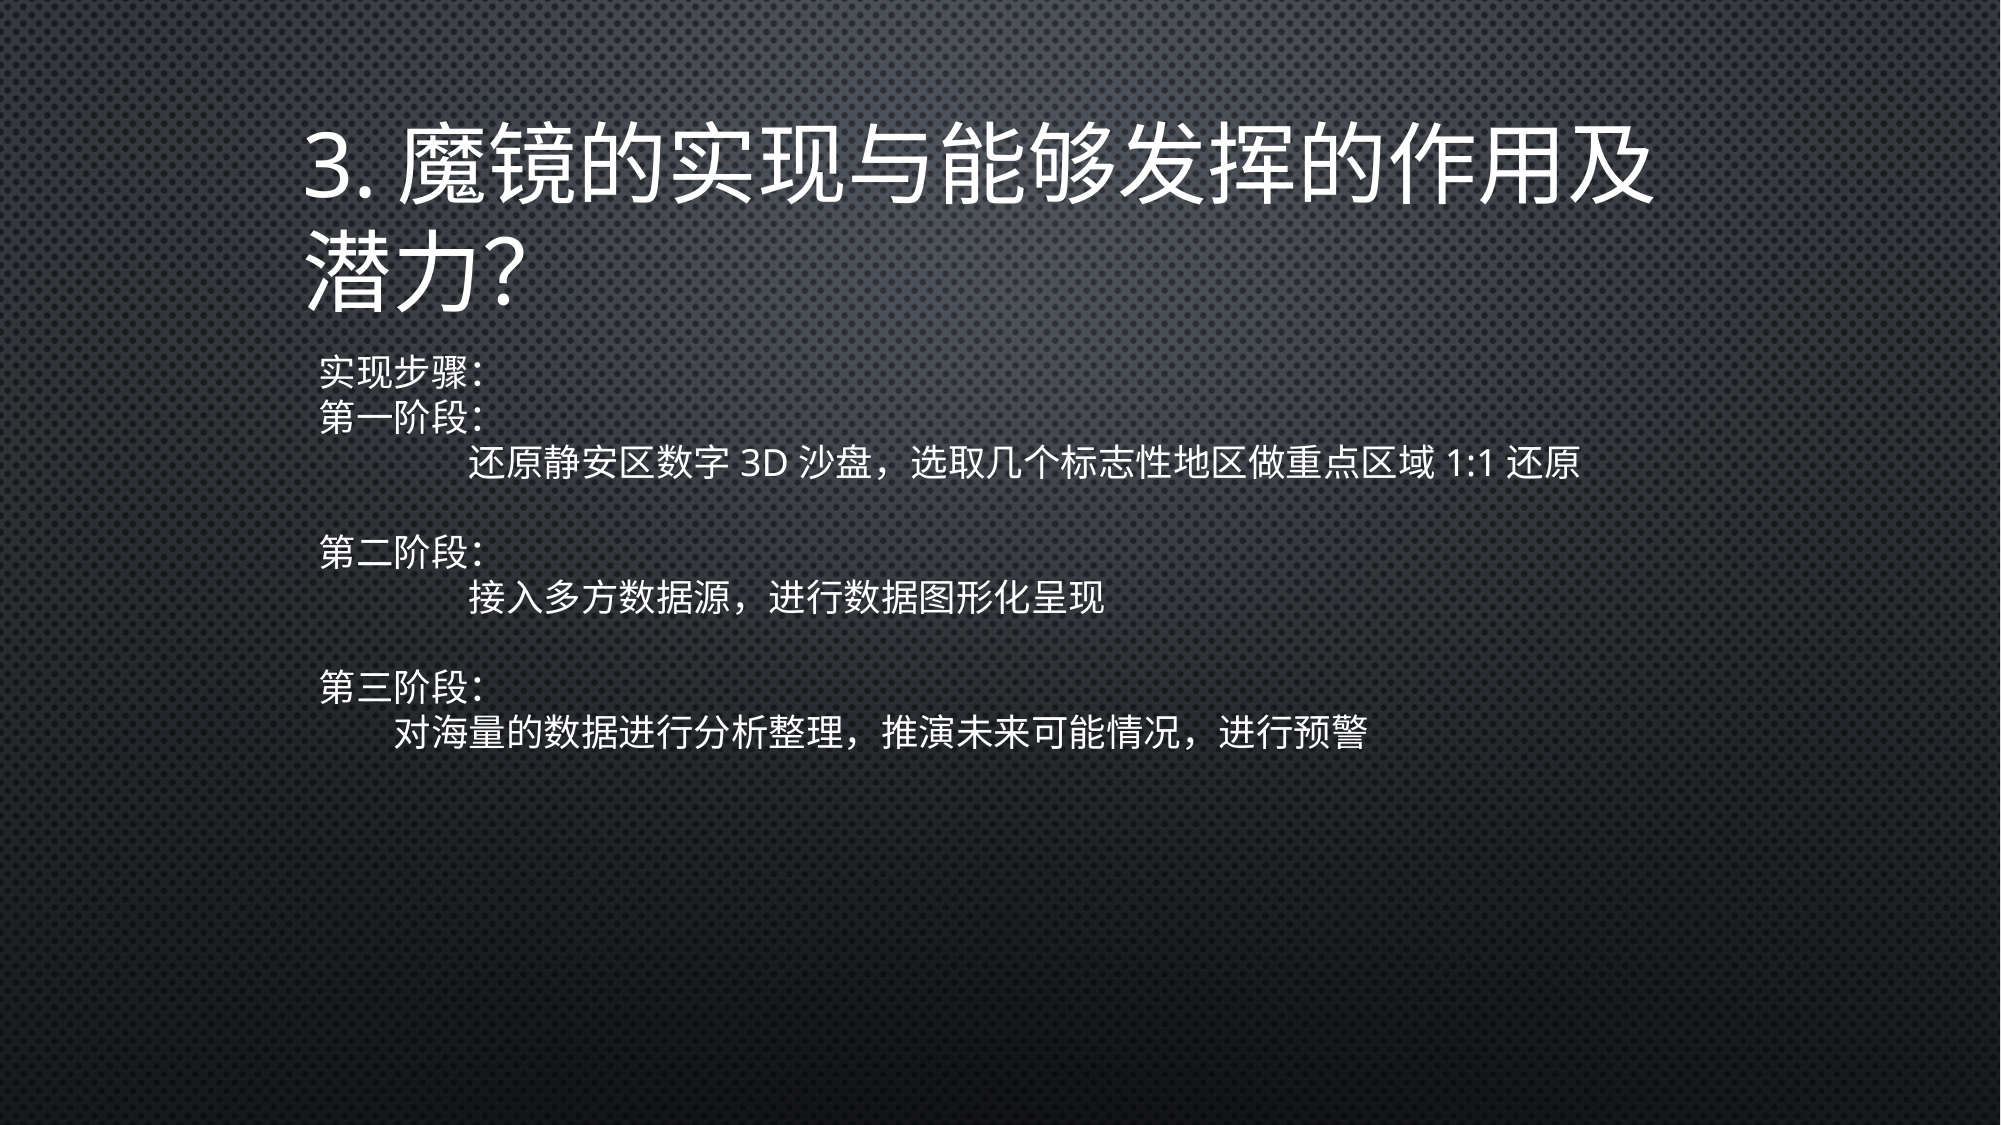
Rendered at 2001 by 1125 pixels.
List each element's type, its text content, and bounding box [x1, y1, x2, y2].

text_box 实现步骤： 第一阶段： 还原静安区数字3D沙盘，选取几个标志性地区做重点区域1:1还原 第二阶段： 接入多方数据源，进行数据图形化呈现 第三阶段： 对海量的数据进行分析整理，推演未来可能情况，进行预警 [304, 341, 1795, 762]
title 3.魔镜的实现与能够发挥的作用及潜力？ [287, 99, 1711, 332]
